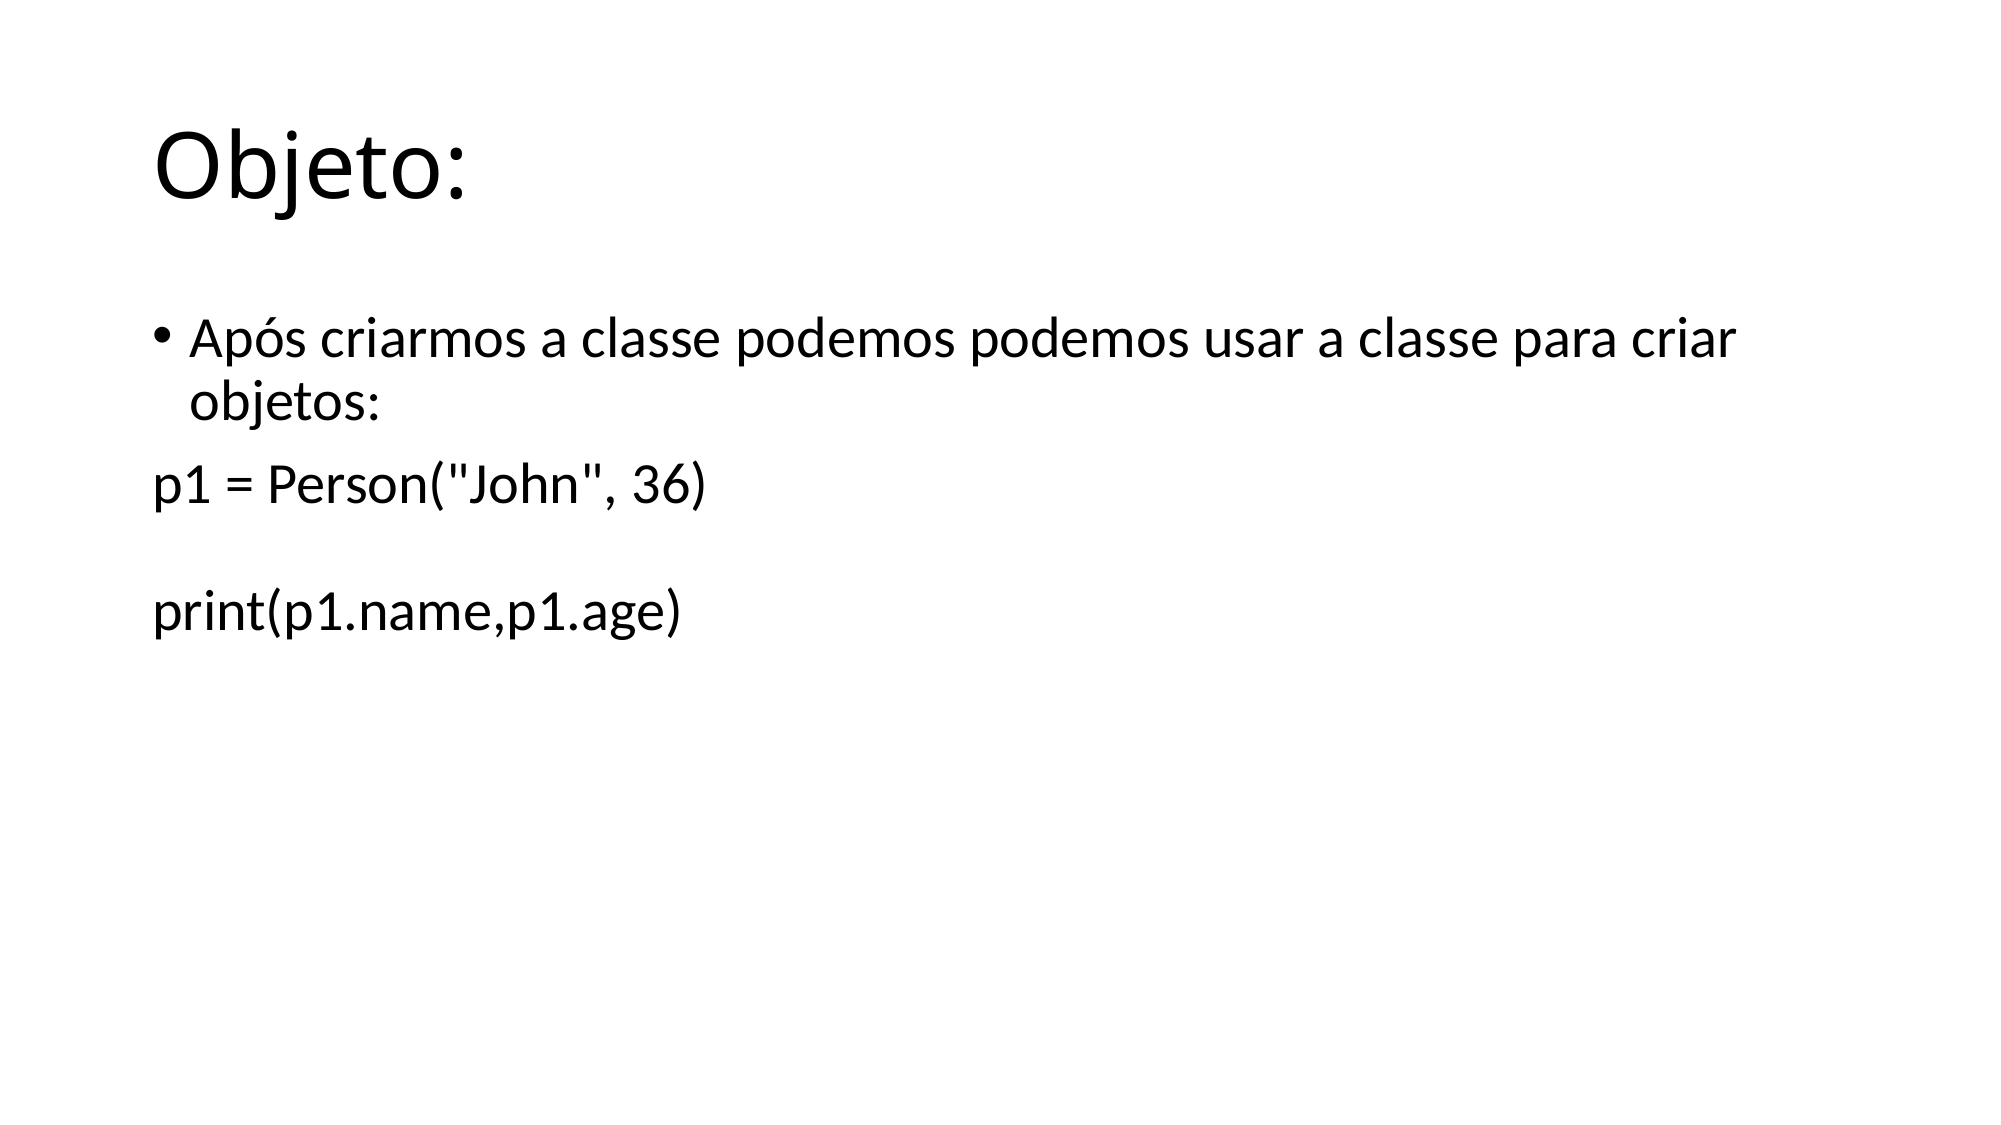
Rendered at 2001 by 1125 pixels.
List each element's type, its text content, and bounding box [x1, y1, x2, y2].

title Objeto: [137, 59, 1863, 278]
list Após criarmos a classe podemos podemos usar a classe para criar objetos: p1 = Person("John", 36) print(p1.name,p1.age) [137, 299, 1863, 1014]
